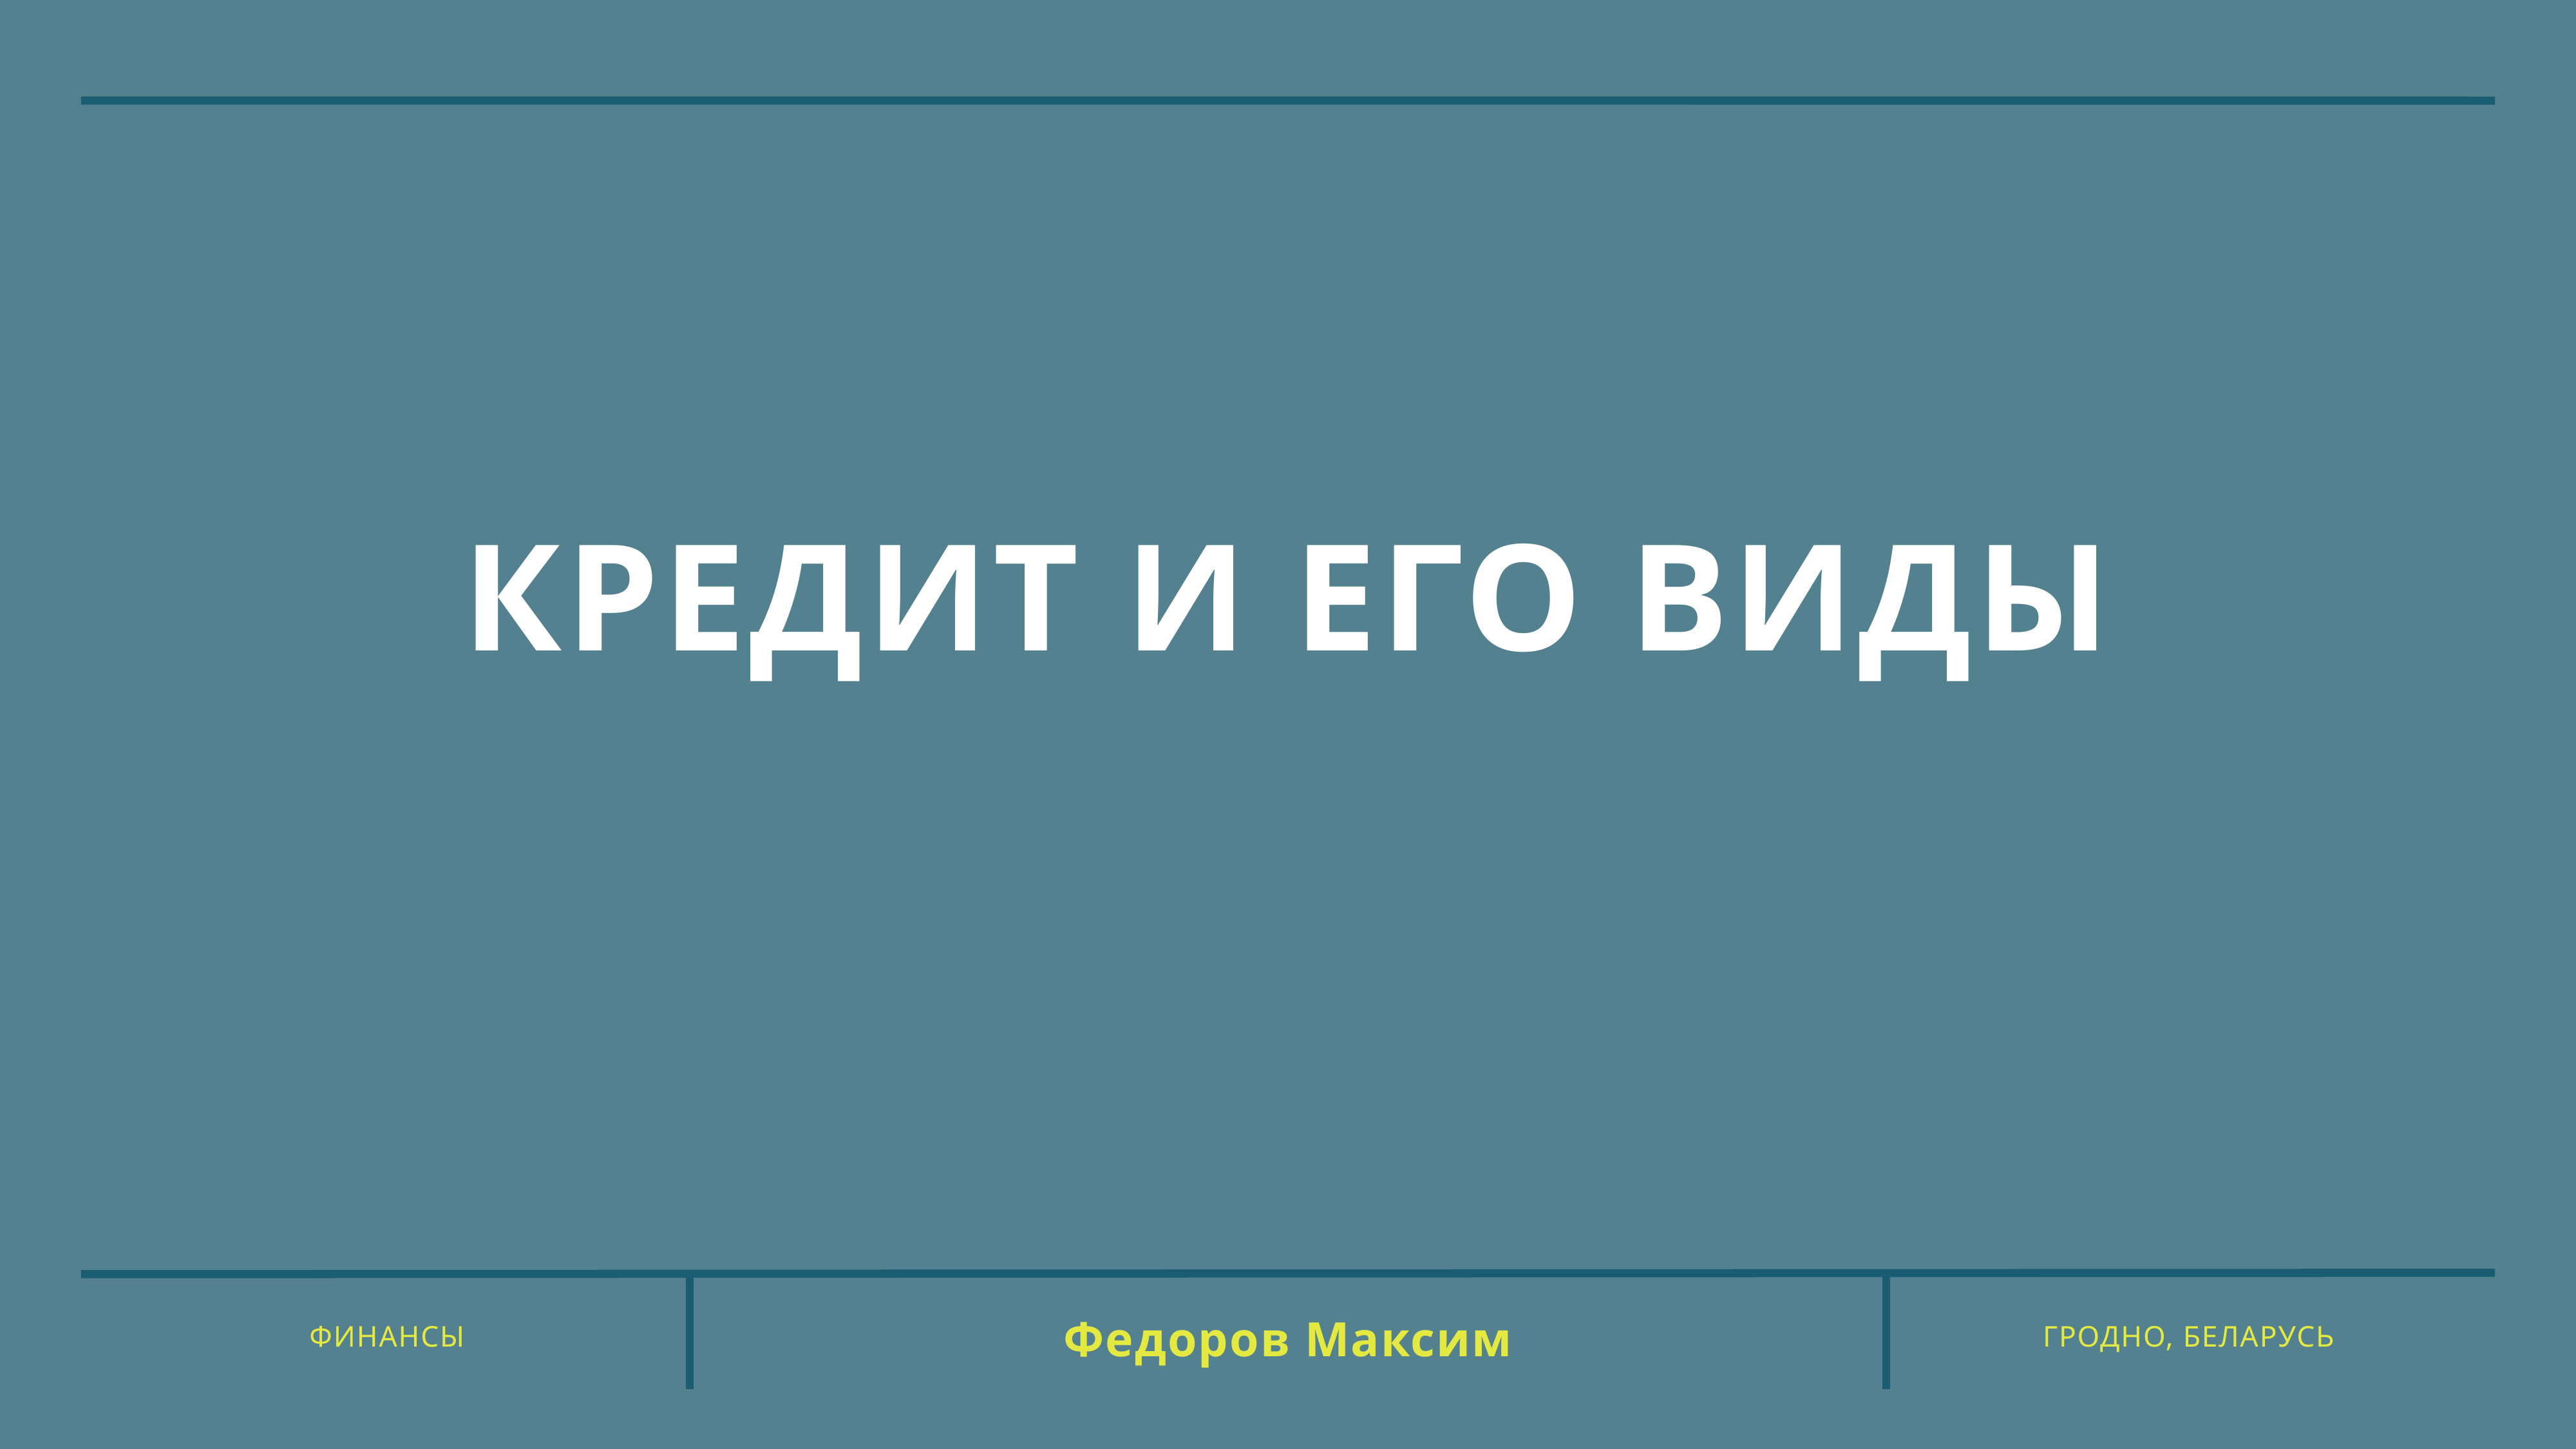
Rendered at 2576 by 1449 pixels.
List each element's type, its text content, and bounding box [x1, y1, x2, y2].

list Федоров Максим [734, 1292, 1842, 1368]
list Финансы [124, 1305, 650, 1356]
list Гродно, Беларусь [1926, 1305, 2452, 1356]
title Кредит и его виды [220, 517, 2355, 932]
